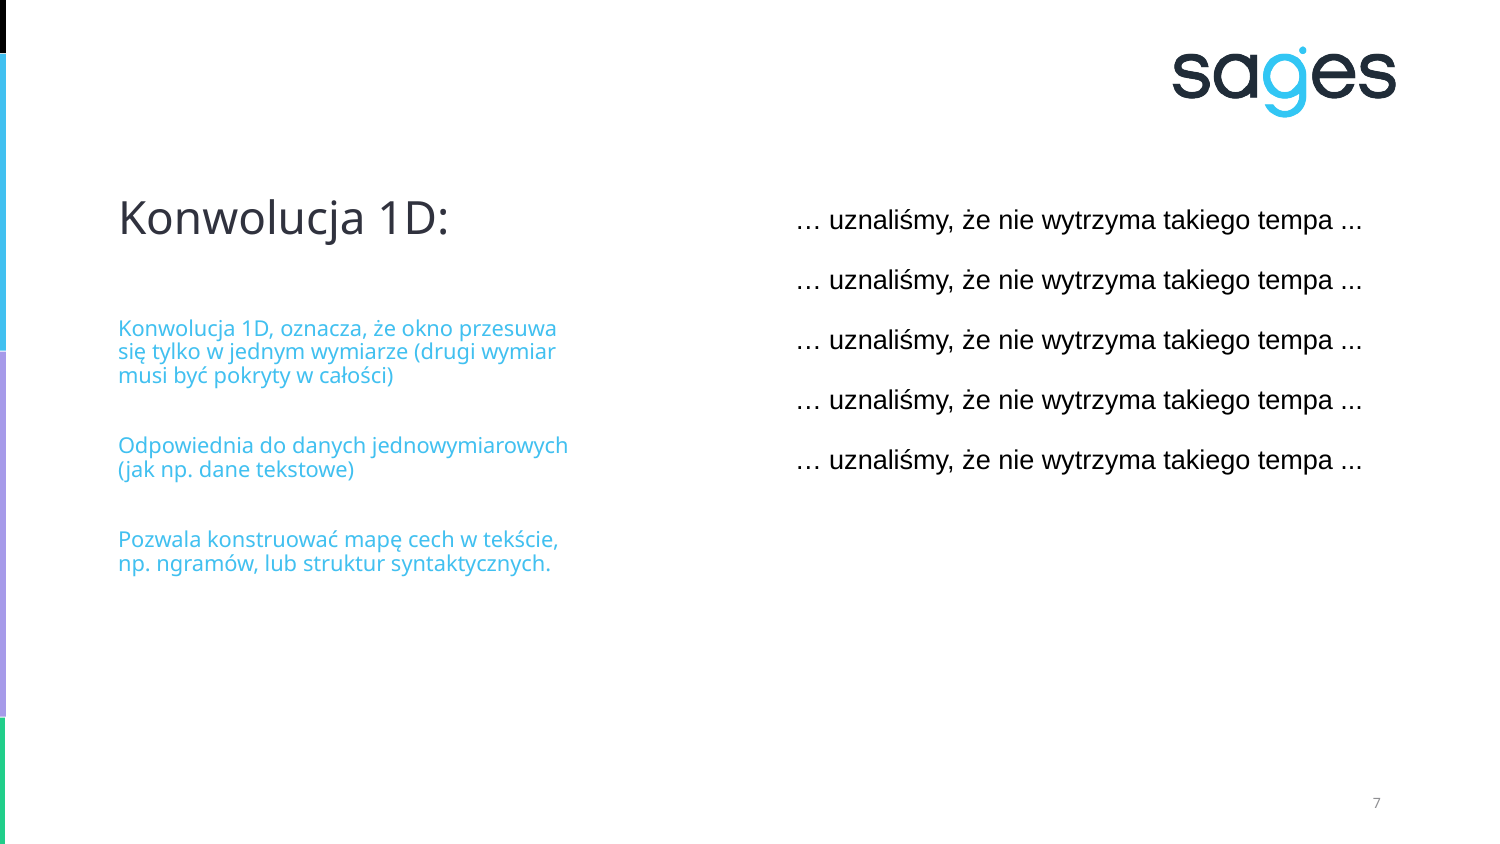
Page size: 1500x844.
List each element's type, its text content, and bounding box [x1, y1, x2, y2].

text_box … uznaliśmy, że nie wytrzyma takiego tempa ... [780, 314, 1395, 360]
text_box Konwolucja 1D, oznacza, że okno przesuwa się tylko w jednym wymiarze (drugi wymiar musi być pokryty w całości) Odpowiednia do danych jednowymiarowych (jak np. dane tekstowe) Pozwala konstruować mapę cech w tekście, np. ngramów, lub struktur syntaktycznych. [103, 253, 587, 722]
text_box Konwolucja 1D: [103, 56, 587, 253]
text_box <number> [1059, 781, 1396, 826]
text_box [809, 315, 1440, 582]
picture [1172, 46, 1396, 118]
text_box … uznaliśmy, że nie wytrzyma takiego tempa ... [780, 194, 1395, 240]
text_box … uznaliśmy, że nie wytrzyma takiego tempa ... [780, 254, 1395, 300]
text_box … uznaliśmy, że nie wytrzyma takiego tempa ... [780, 434, 1395, 480]
text_box … uznaliśmy, że nie wytrzyma takiego tempa ... [780, 374, 1395, 420]
